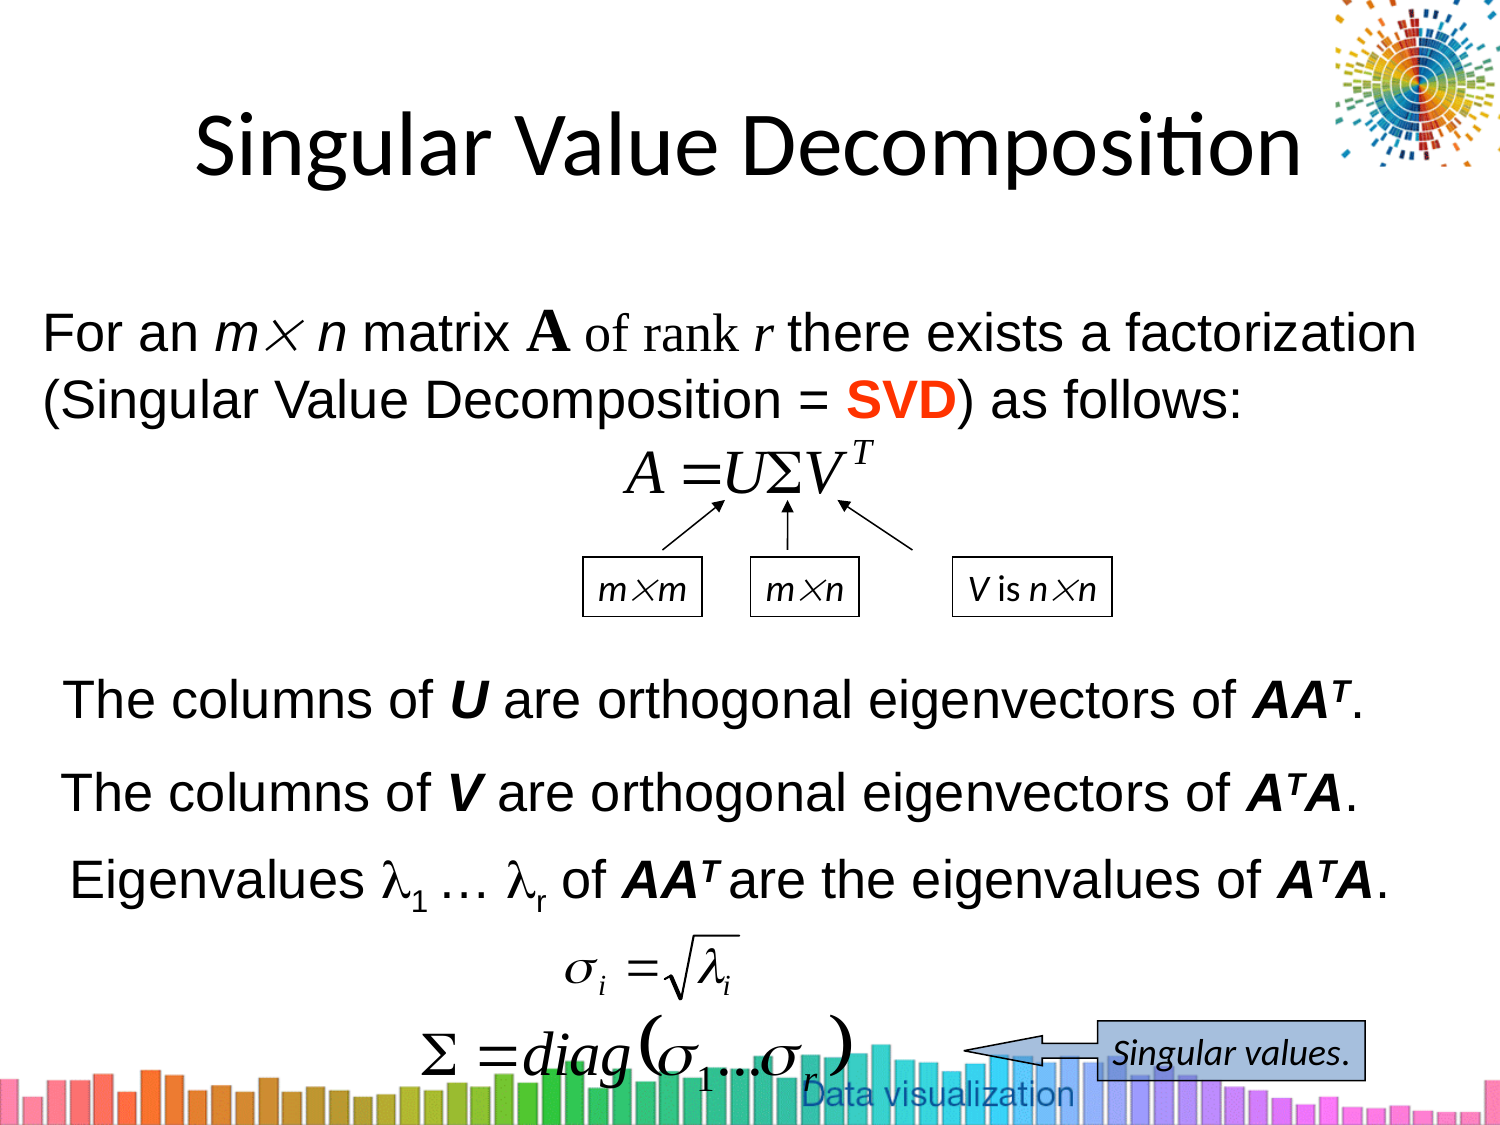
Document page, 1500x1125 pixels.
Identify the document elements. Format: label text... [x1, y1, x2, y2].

text_box The columns of U are orthogonal eigenvectors of AAT. [48, 657, 1380, 737]
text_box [49, 837, 1467, 1102]
title Singular Value Decomposition [75, 45, 1425, 233]
text_box For an m n matrix A of rank r there exists a factorization (Singular Value Decomposition = SVD) as follows: [27, 281, 1434, 437]
picture [0, 0, 1500, 1125]
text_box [566, 424, 1146, 626]
text_box The columns of V are orthogonal eigenvectors of ATA. [45, 749, 1375, 830]
